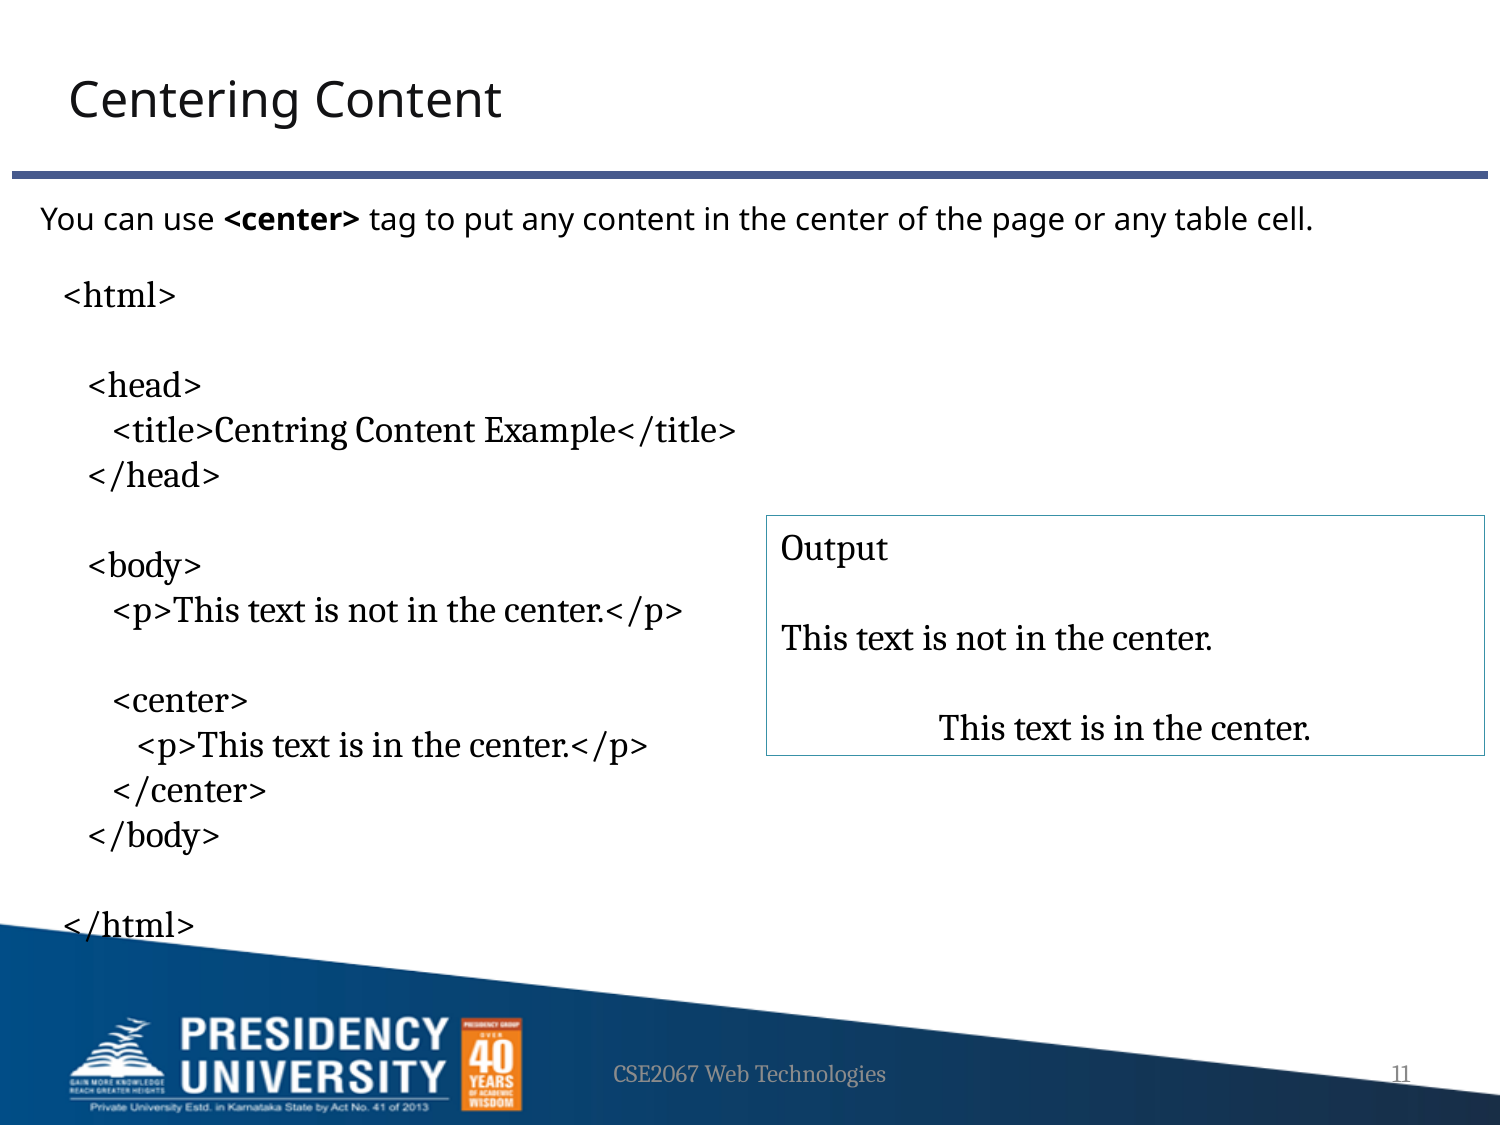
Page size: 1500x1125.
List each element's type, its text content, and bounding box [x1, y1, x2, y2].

text_box You can use <center> tag to put any content in the center of the page or any table cell. [25, 154, 1485, 245]
text_box Centering Content [54, 59, 780, 135]
footer CSE2067 Web Technologies [512, 1042, 988, 1103]
slide_number 11 [1074, 1042, 1425, 1103]
picture [0, 921, 1500, 1125]
text_box <html> <head> <title>Centring Content Example</title> </head> <body> <p>This text is not in the center.</p> <center> <p>This text is in the center.</p> </center> </body> </html> [47, 262, 798, 953]
text_box Output This text is not in the center. This text is in the center. [766, 515, 1485, 756]
